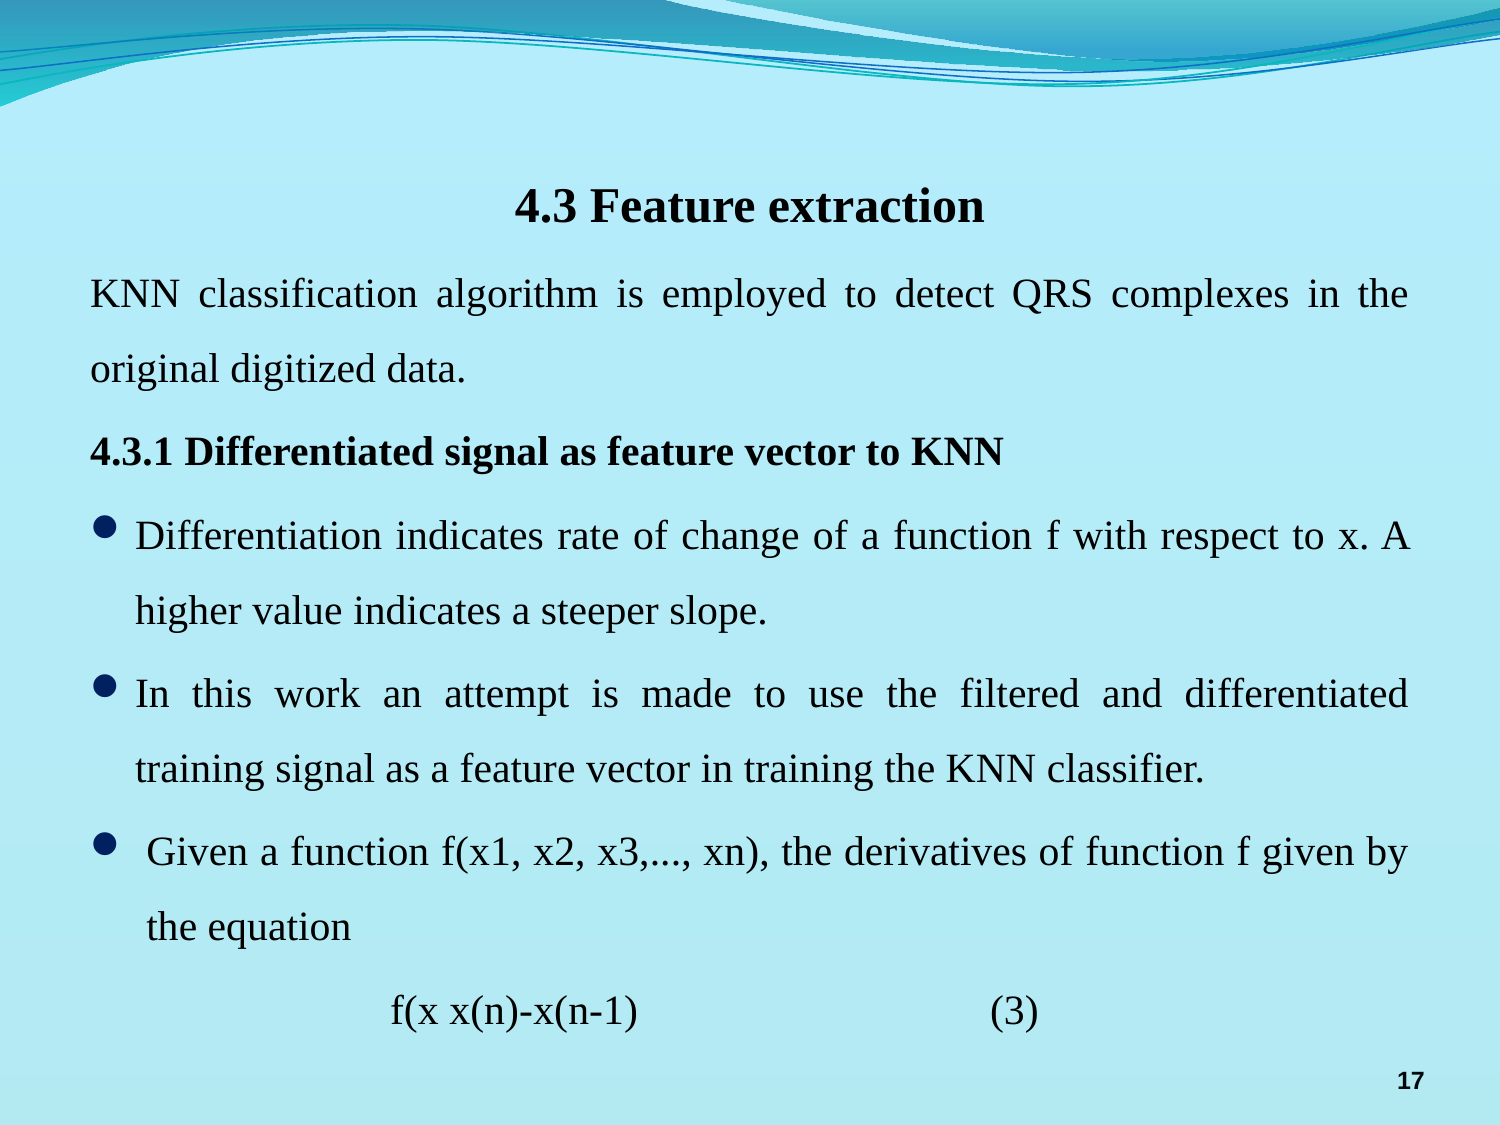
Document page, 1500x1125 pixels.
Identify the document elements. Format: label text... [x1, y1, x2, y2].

slide_number 17 [1299, 1042, 1425, 1103]
